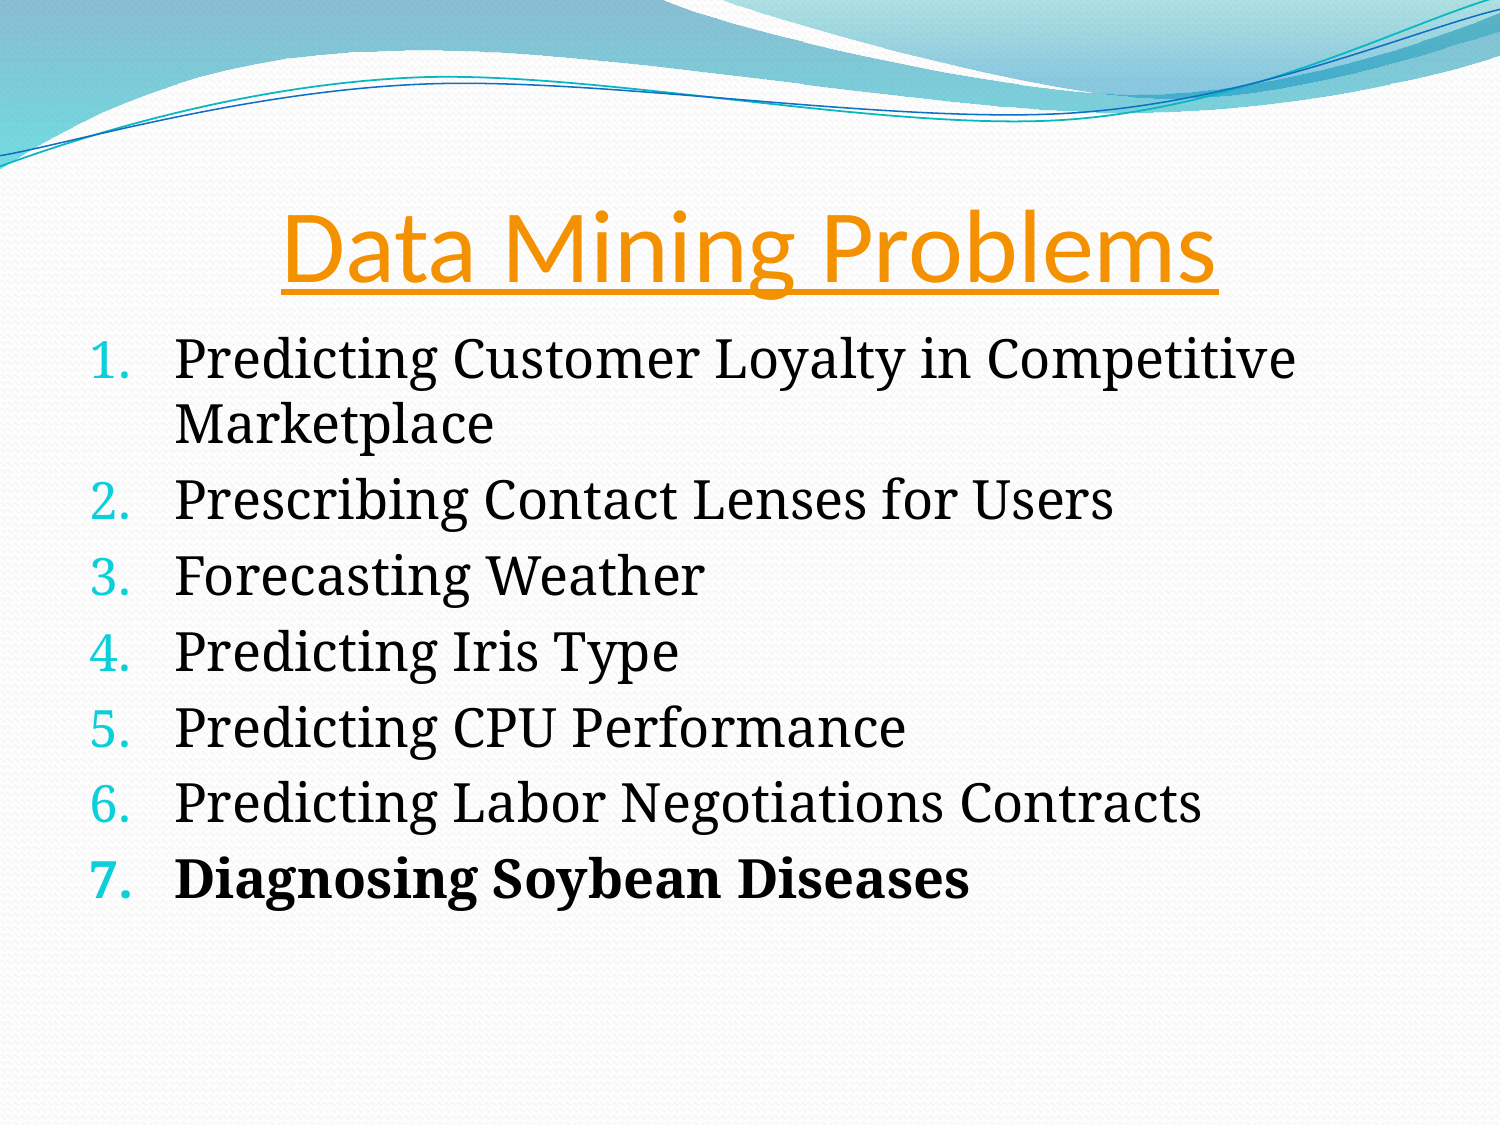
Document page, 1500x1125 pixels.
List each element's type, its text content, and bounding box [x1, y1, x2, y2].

list Predicting Customer Loyalty in Competitive Marketplace Prescribing Contact Lenses for Users Forecasting Weather Predicting Iris Type Predicting CPU Performance Predicting Labor Negotiations Contracts Diagnosing Soybean Diseases [75, 317, 1500, 1038]
title Data Mining Problems [75, 115, 1425, 303]
